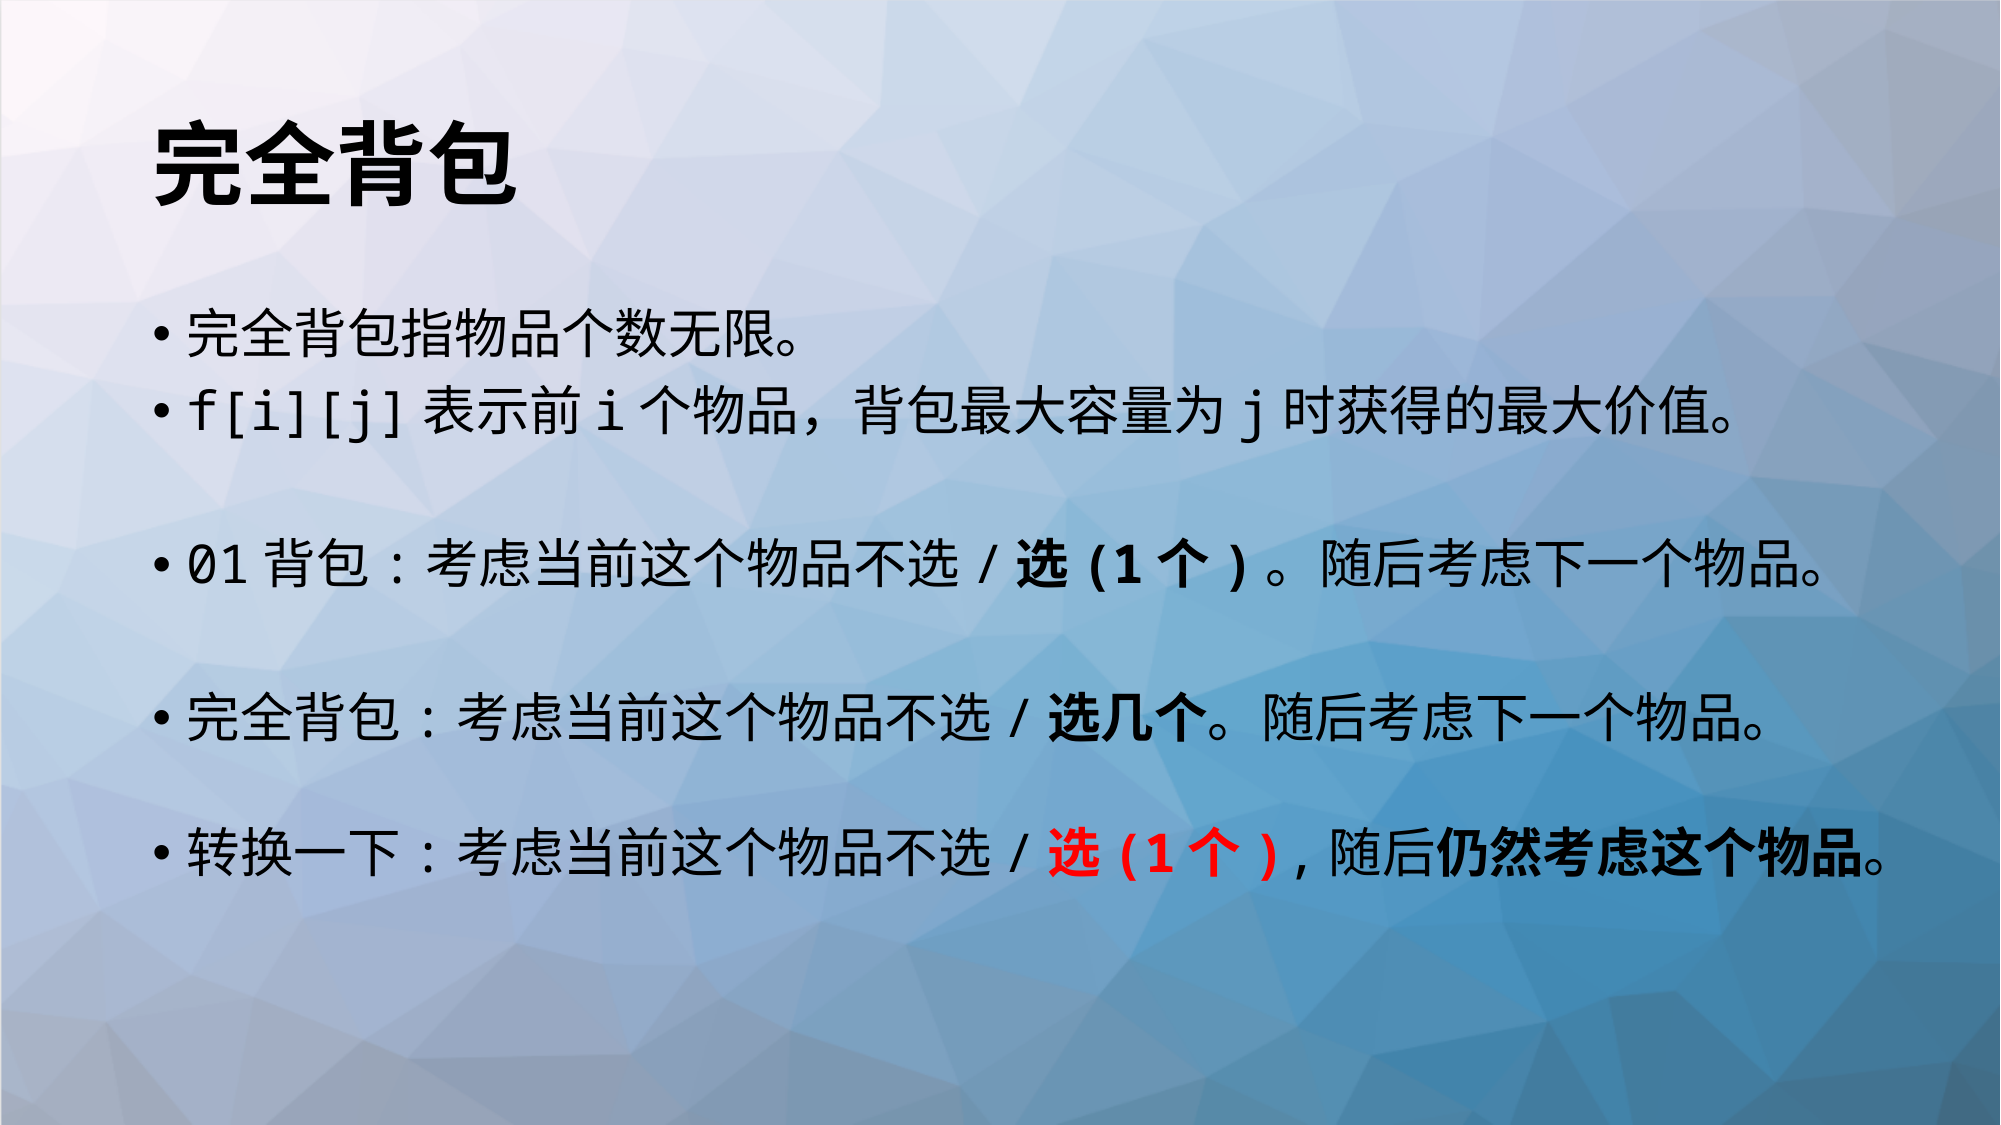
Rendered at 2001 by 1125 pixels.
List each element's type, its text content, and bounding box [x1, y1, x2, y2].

title 完全背包 [137, 59, 1863, 278]
list 完全背包指物品个数无限。 f[i][j]表示前i个物品，背包最大容量为j时获得的最大价值。 01背包:考虑当前这个物品不选/选(1个)。随后考虑下一个物品。 完全背包:考虑当前这个物品不选/选几个。随后考虑下一个物品。 转换一下:考虑当前这个物品不选/选(1个),随后仍然考虑这个物品。 [137, 299, 1924, 1014]
